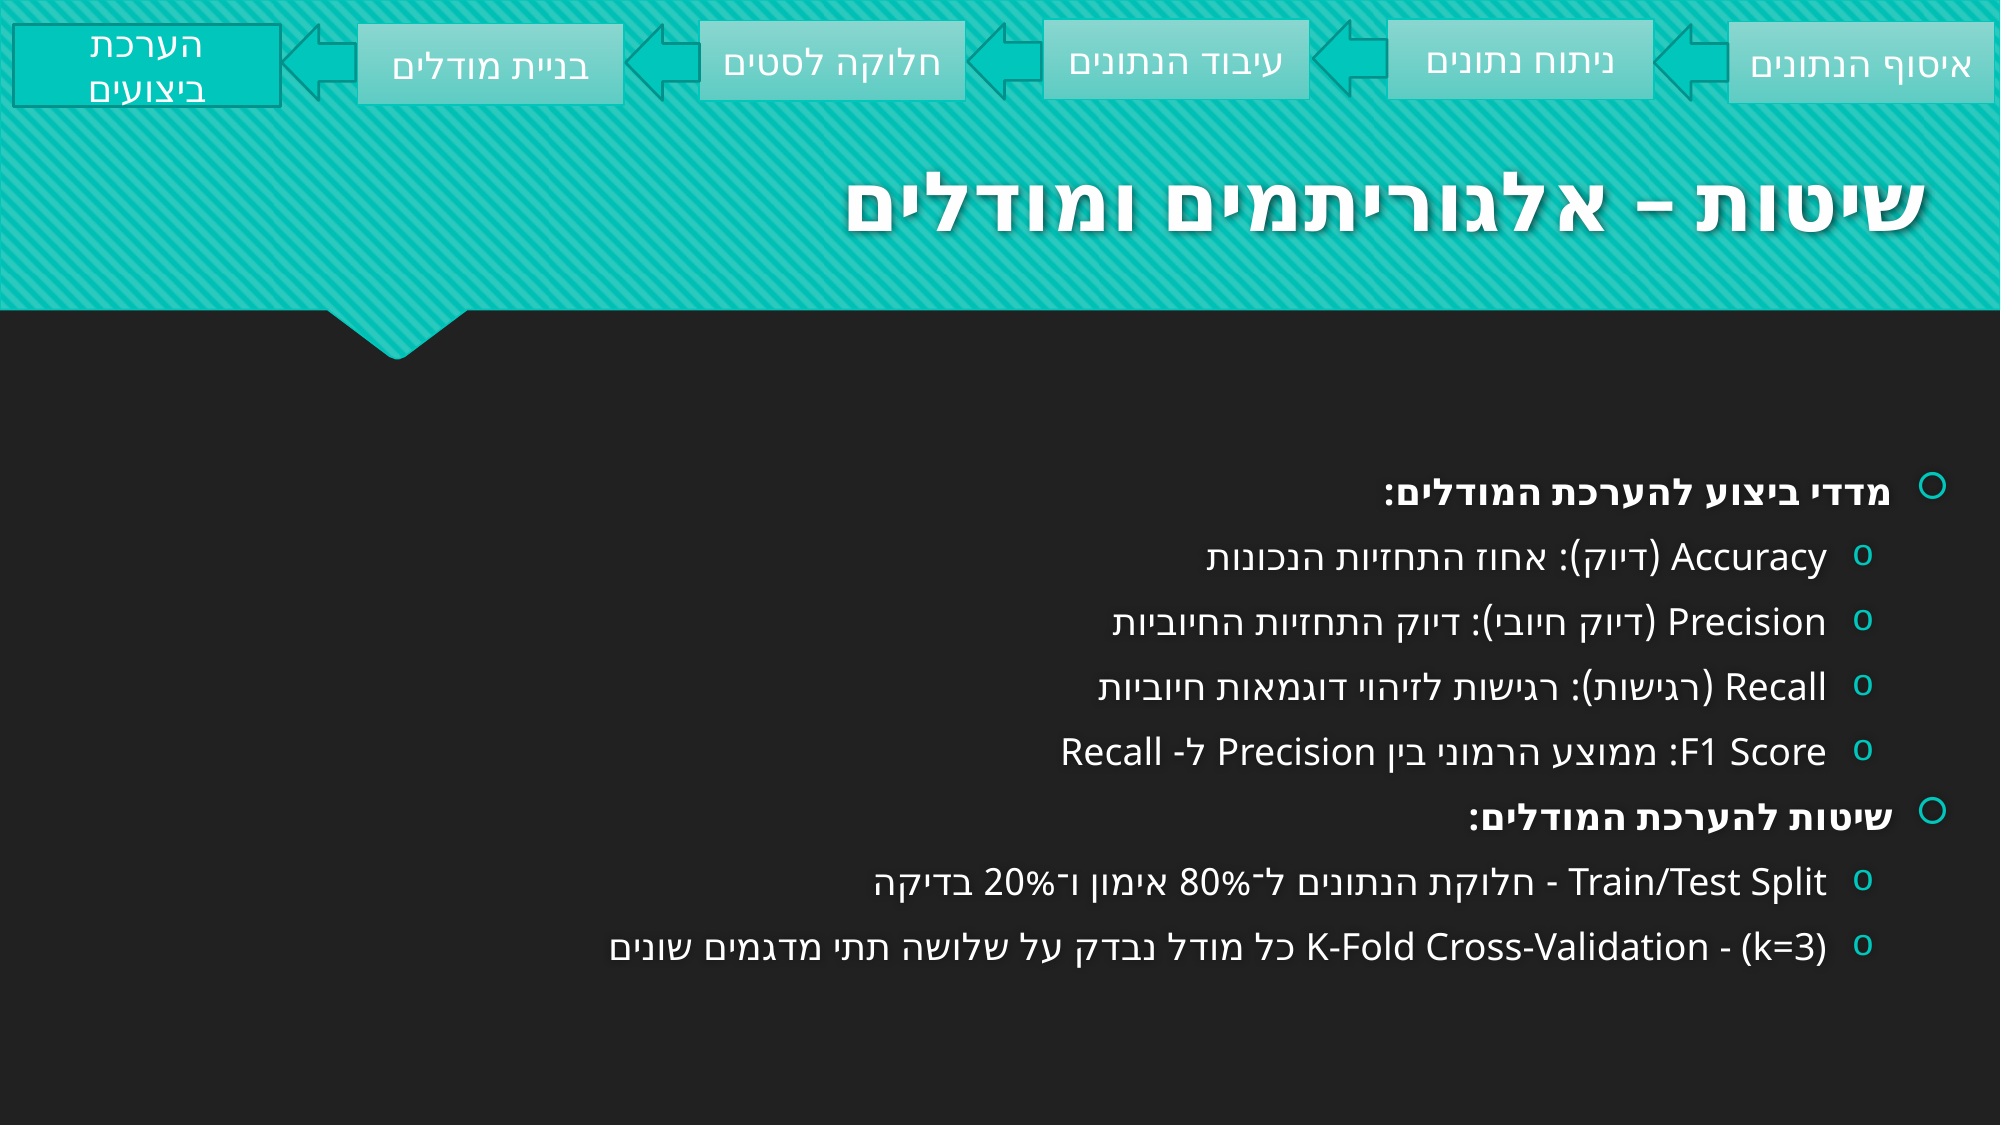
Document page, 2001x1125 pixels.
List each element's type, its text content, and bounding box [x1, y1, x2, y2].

text_box חלוקה לסטים [698, 20, 966, 102]
text_box עיבוד הנתונים [1042, 18, 1310, 100]
title שיטות – אלגוריתמים ומודלים [207, 96, 1943, 257]
list מדדי ביצוע להערכת המודלים: Accuracy (דיוק): אחוז התחזיות הנכונות Precision (דיוק חיובי): דיוק התחזיות החיוביות Recall (רגישות): רגישות לזיהוי דוגמאות חיוביות F1 Score: ממוצע הרמוני בין Precision ל- Recall שיטות להערכת המודלים: Train/Test Split - חלוקת הנתונים ל־80% אימון ו־20% בדיקה K-Fold Cross-Validation - (k=3) כל מודל נבדק על שלושה תתי מדגמים שונים [232, 460, 1965, 1058]
text_box ניתוח נתונים [1386, 18, 1655, 100]
text_box [966, 22, 1043, 101]
text_box [624, 23, 701, 102]
text_box בניית מודלים [357, 23, 625, 106]
text_box [1312, 19, 1389, 98]
text_box איסוף הנתונים [1727, 21, 1995, 104]
text_box [1653, 23, 1730, 102]
text_box הערכת ביצועים [12, 23, 282, 108]
text_box [280, 23, 357, 102]
